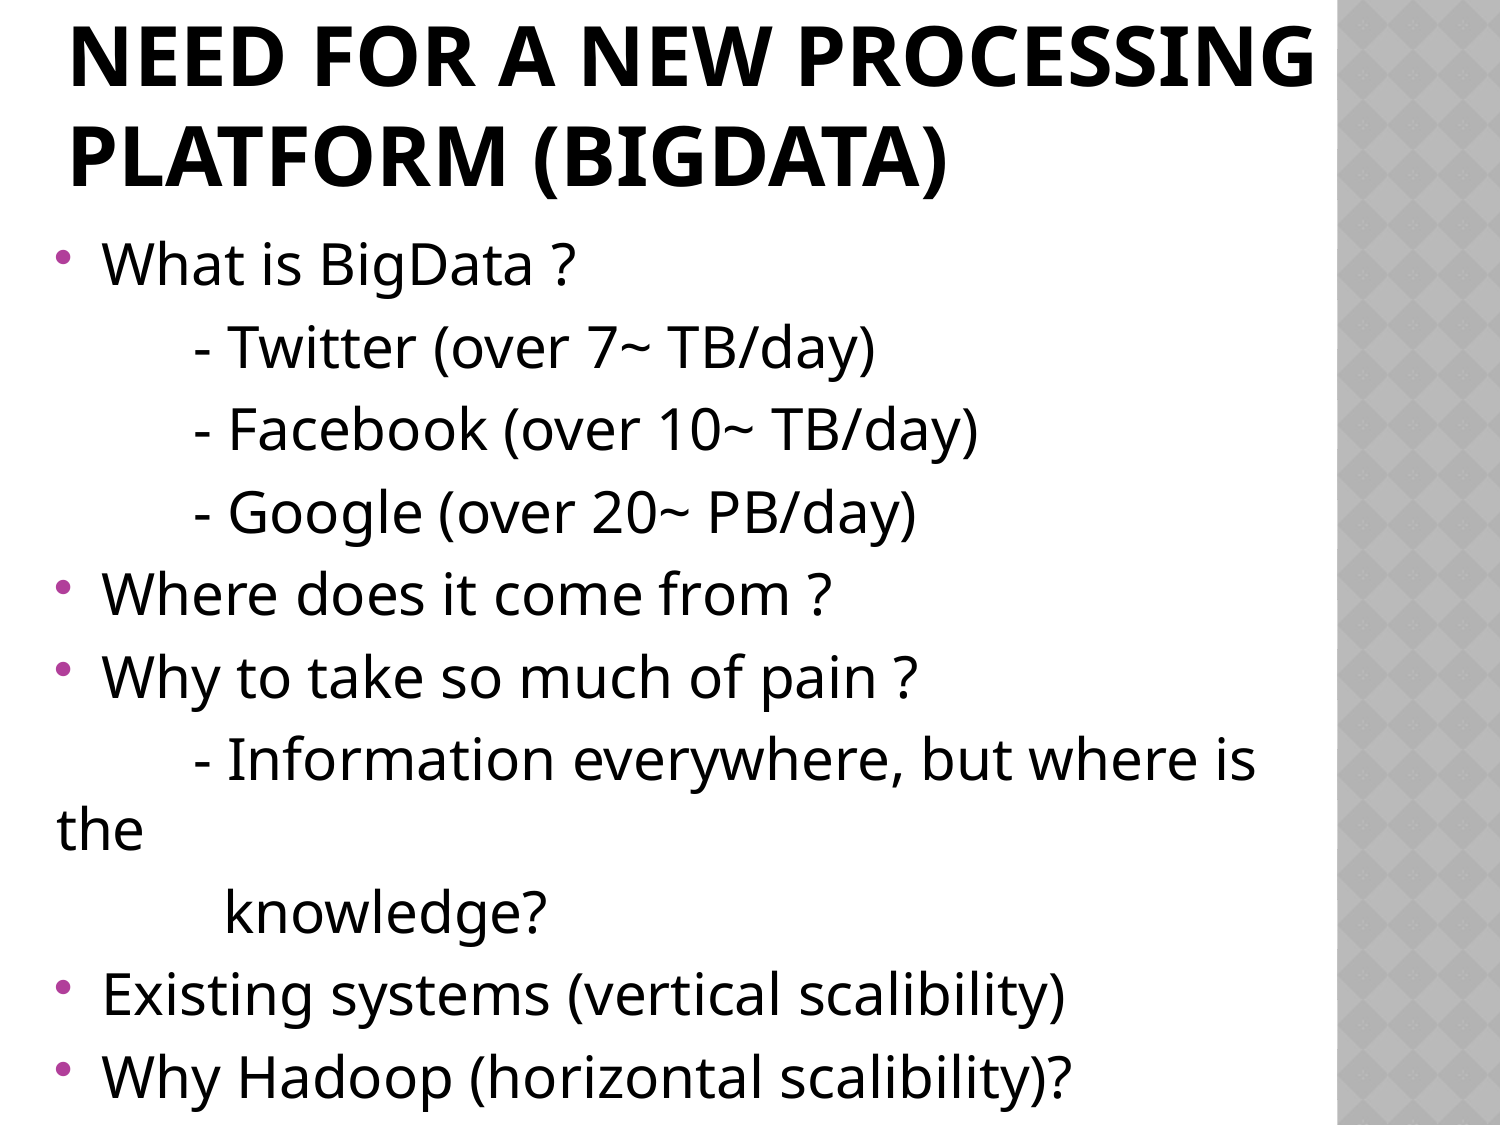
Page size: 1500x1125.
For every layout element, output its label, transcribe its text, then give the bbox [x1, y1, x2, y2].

title Need for a new processing platform (BigData) [59, 115, 1388, 303]
list What is BigData ? - Twitter (over 7~ TB/day) - Facebook (over 10~ TB/day) - Google (over 20~ PB/day) Where does it come from ? Why to take so much of pain ? - Information everywhere, but where is the knowledge? Existing systems (vertical scalibility) Why Hadoop (horizontal scalibility)? [41, 219, 1306, 1059]
